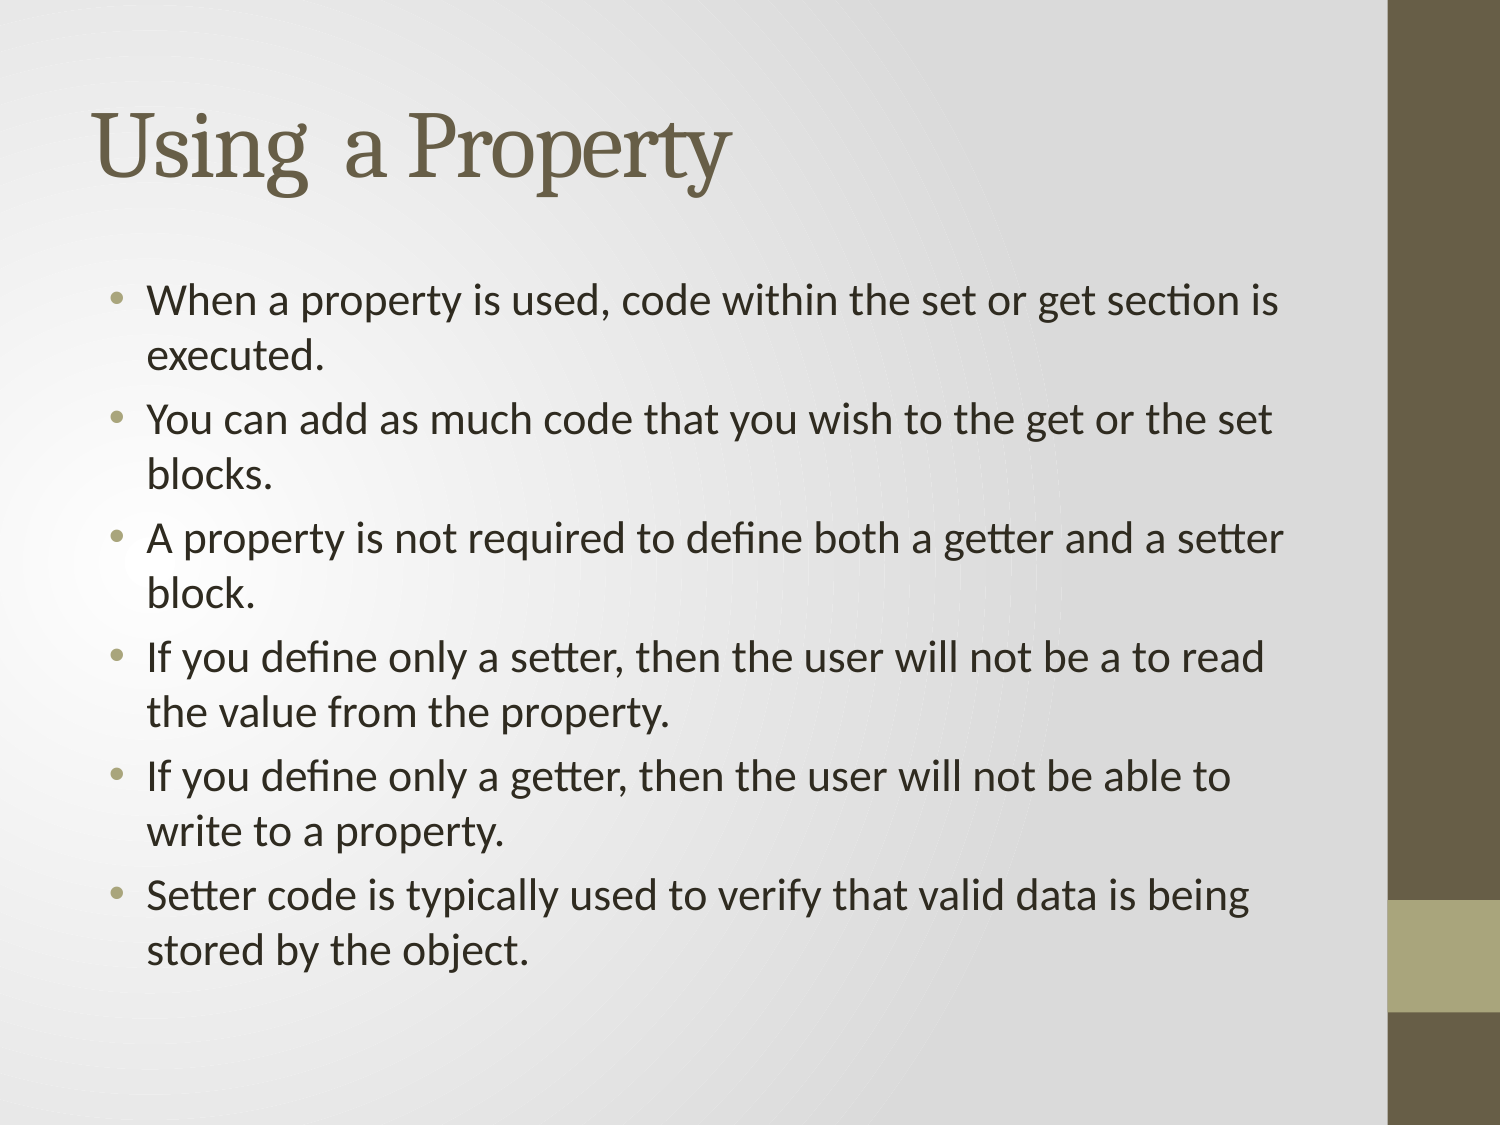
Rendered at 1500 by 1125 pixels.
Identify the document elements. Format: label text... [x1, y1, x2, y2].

list When a property is used, code within the set or get section is executed. You can add as much code that you wish to the get or the set blocks. A property is not required to define both a getter and a setter block. If you define only a setter, then the user will not be a to read the value from the property. If you define only a getter, then the user will not be able to write to a property. Setter code is typically used to verify that valid data is being stored by the object. [75, 262, 1325, 1050]
title Using a Property [75, 45, 1325, 233]
